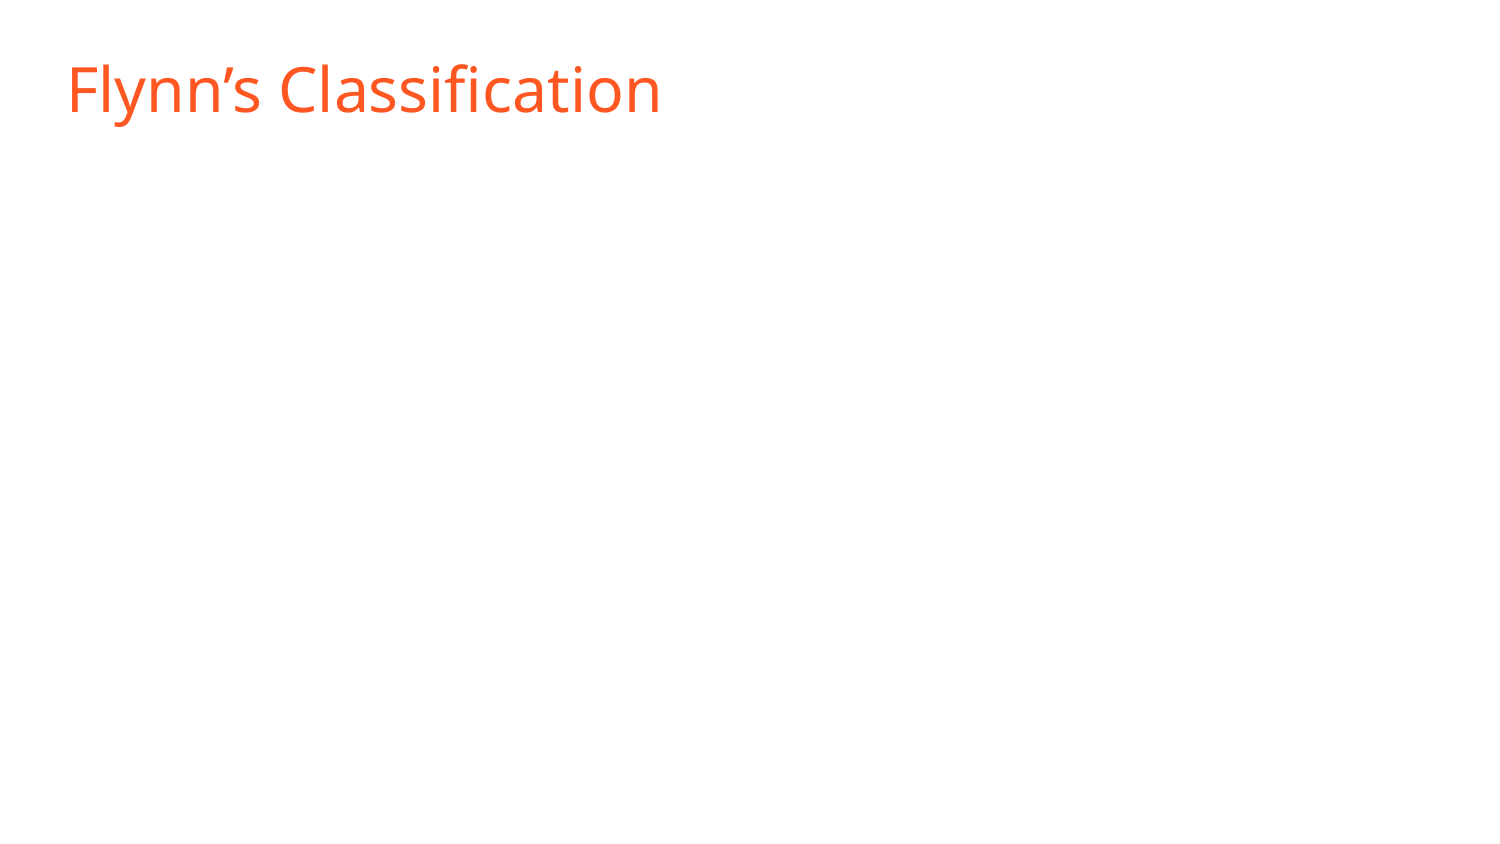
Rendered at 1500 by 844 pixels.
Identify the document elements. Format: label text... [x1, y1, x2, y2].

title Flynn’s Classification [51, 27, 1449, 122]
